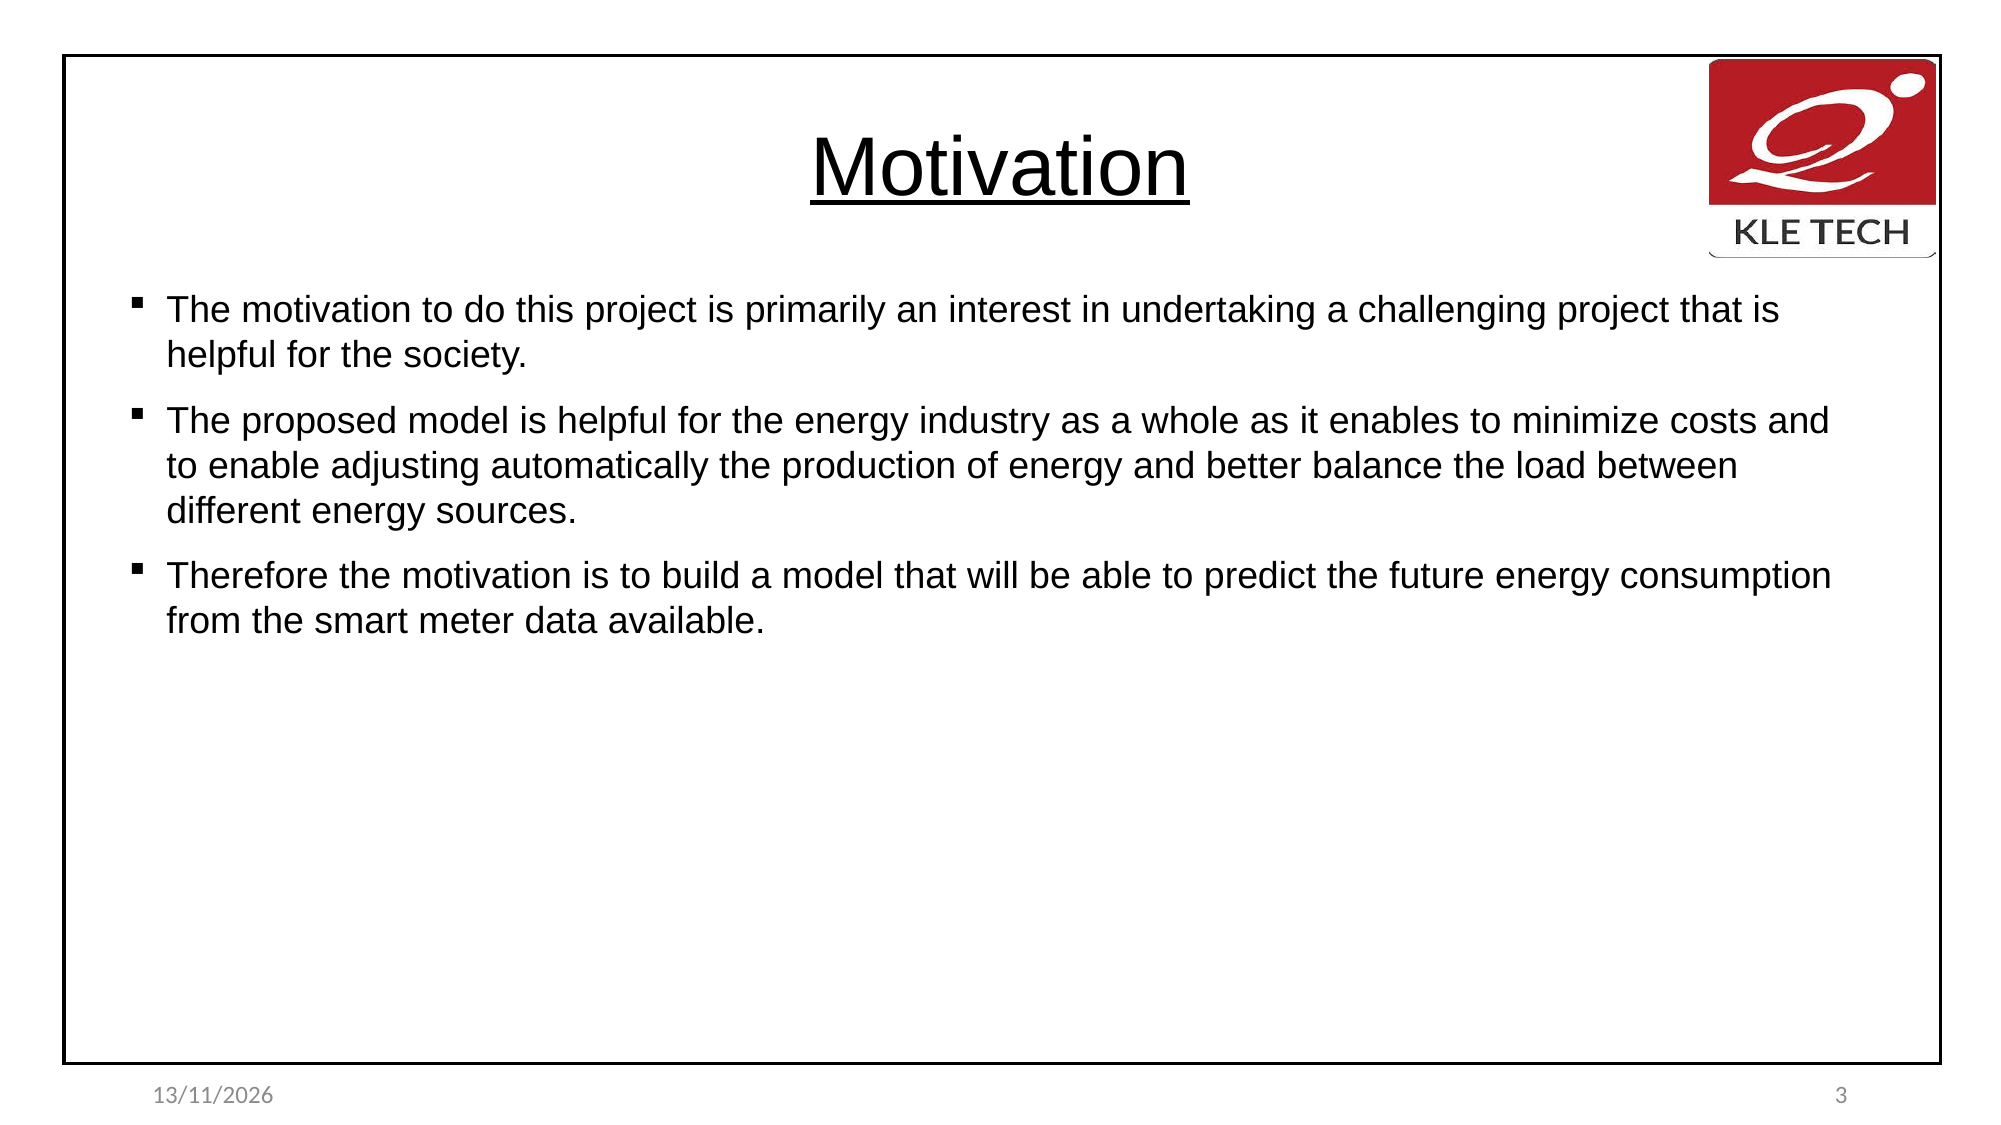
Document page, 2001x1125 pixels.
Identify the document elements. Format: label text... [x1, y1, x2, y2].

text_box [63, 54, 1942, 1064]
slide_number 3 [1412, 1063, 1863, 1124]
picture [1709, 59, 1936, 258]
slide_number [137, 1063, 588, 1124]
